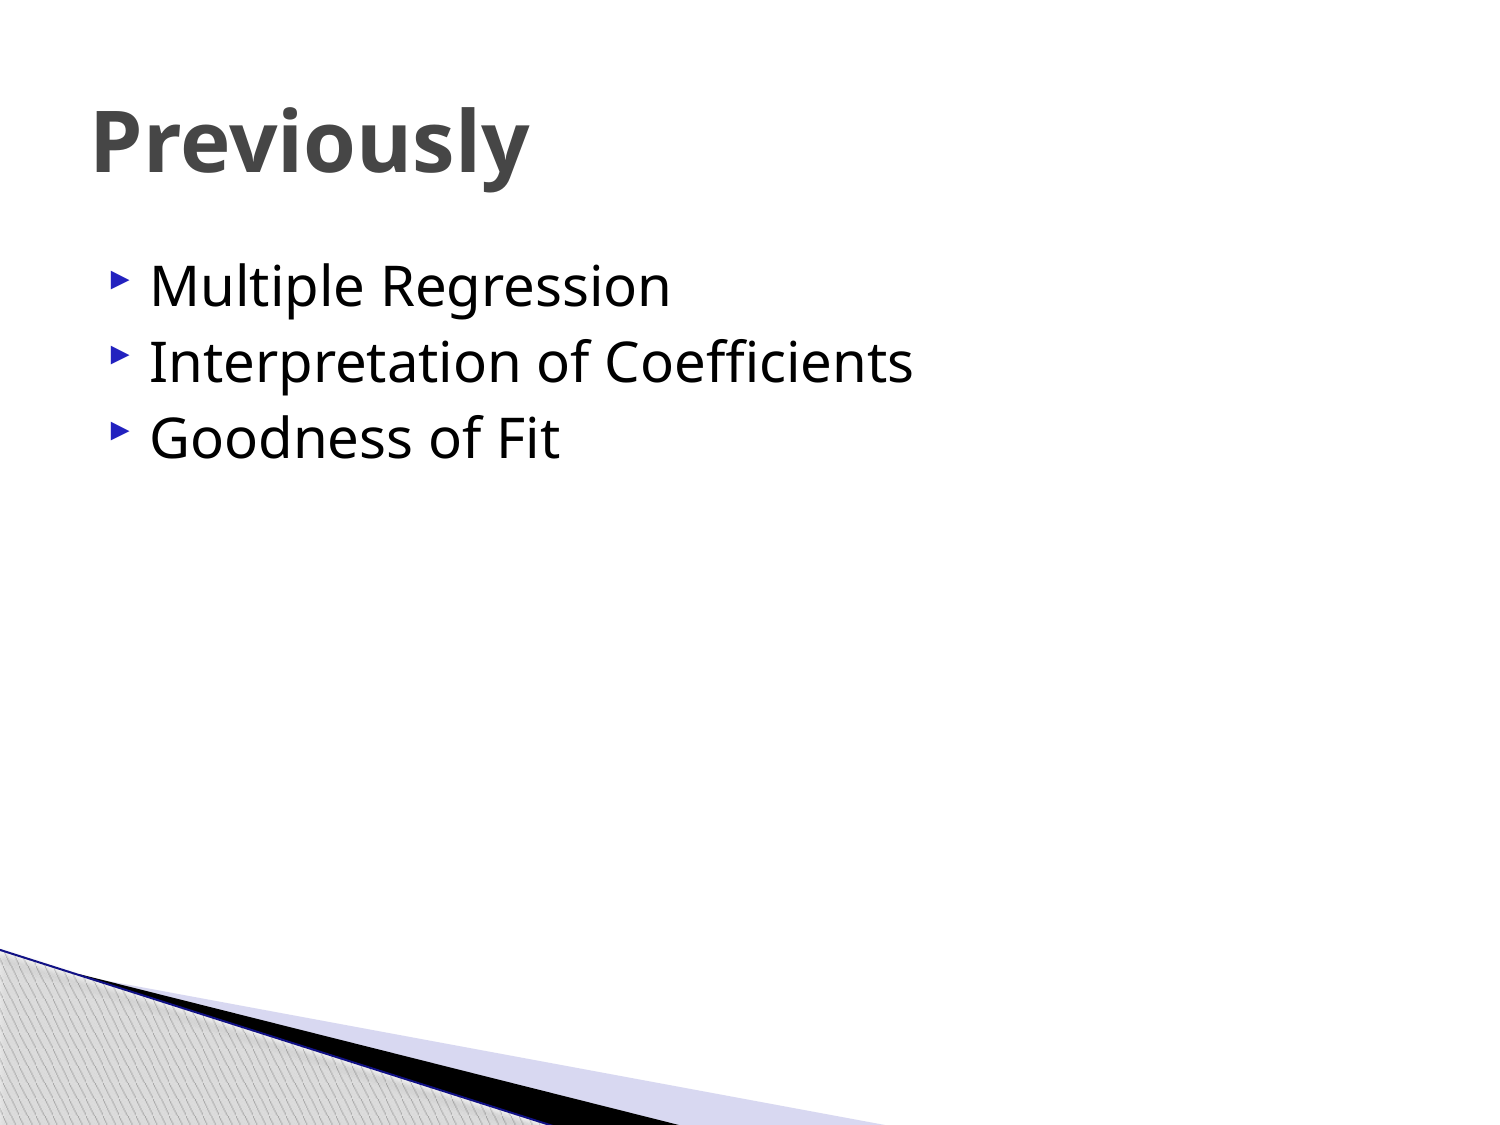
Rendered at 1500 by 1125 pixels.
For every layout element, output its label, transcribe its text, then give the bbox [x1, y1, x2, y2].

list Multiple Regression Interpretation of Coefficients Goodness of Fit [75, 243, 1425, 986]
title Previously [75, 45, 1425, 233]
